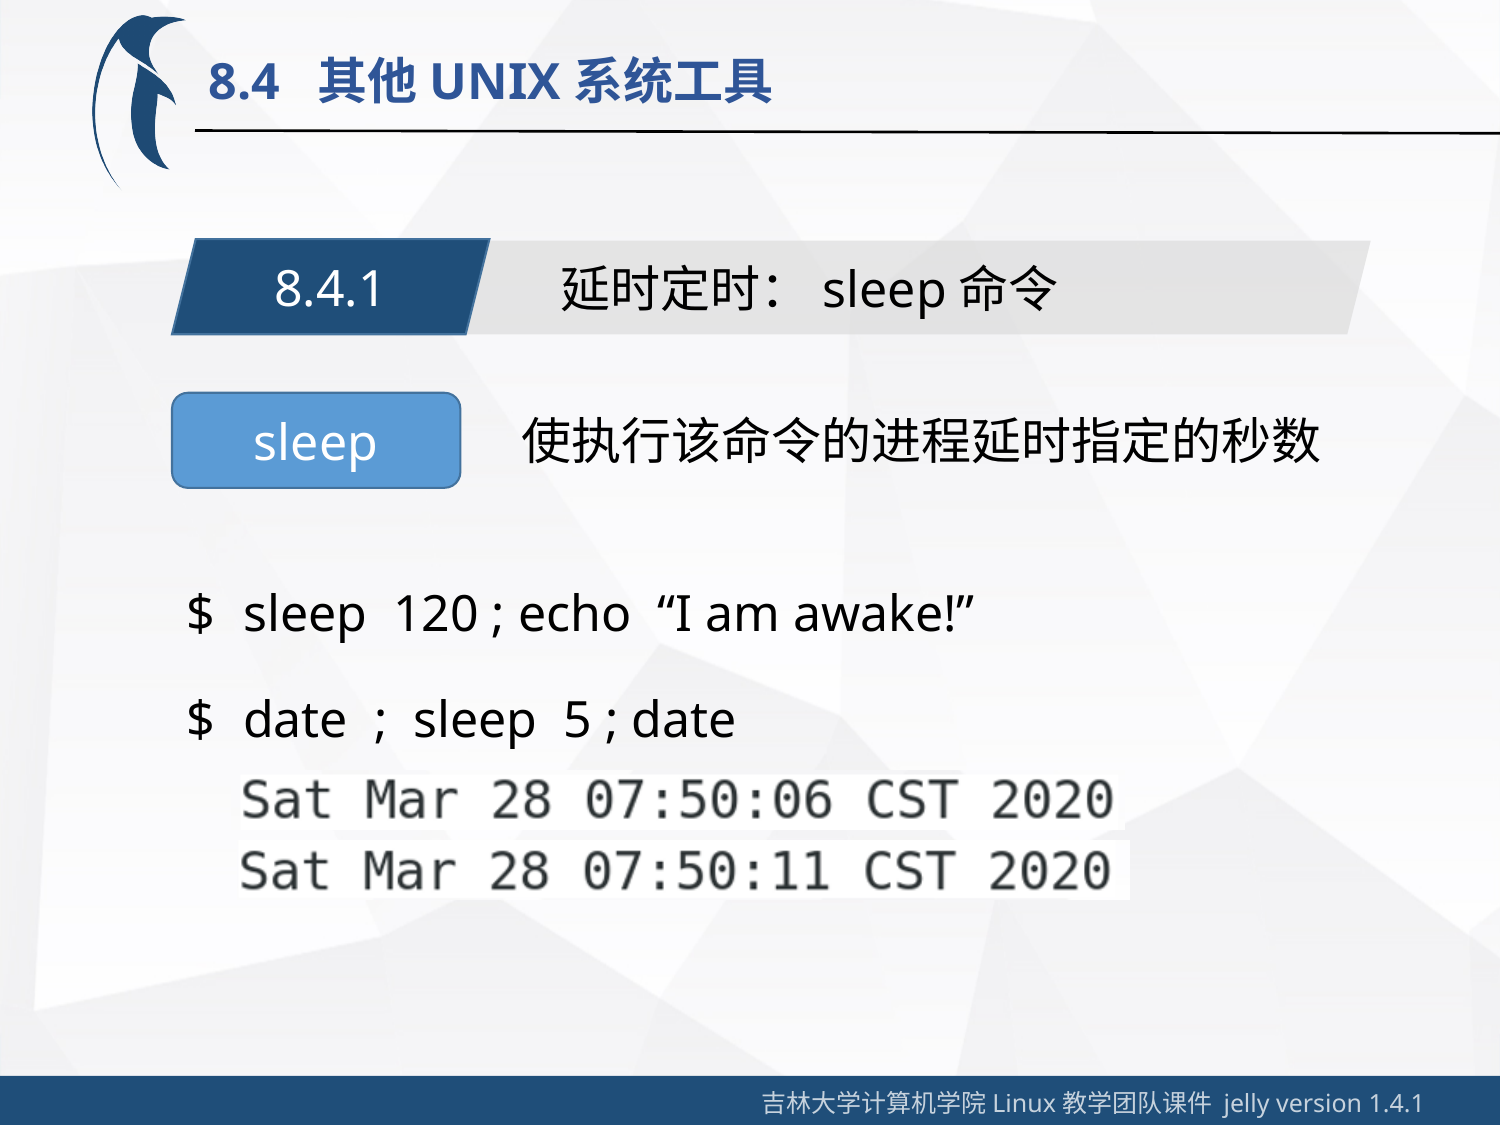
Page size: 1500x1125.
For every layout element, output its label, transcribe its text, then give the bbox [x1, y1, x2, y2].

picture [0, 0, 1500, 1075]
text_box 使执行该命令的进程延时指定的秒数 [507, 402, 1337, 478]
text_box 延时定时：sleep命令 [467, 239, 1373, 336]
text_box date ; sleep 5 ; date [171, 649, 1436, 756]
text_box sleep [170, 391, 462, 489]
text_box 8.4 其他UNIX系统工具 [193, 42, 1348, 118]
text_box 8.4.1 [170, 238, 491, 336]
text_box sleep 120 ; echo “I am awake!” [171, 543, 1436, 649]
